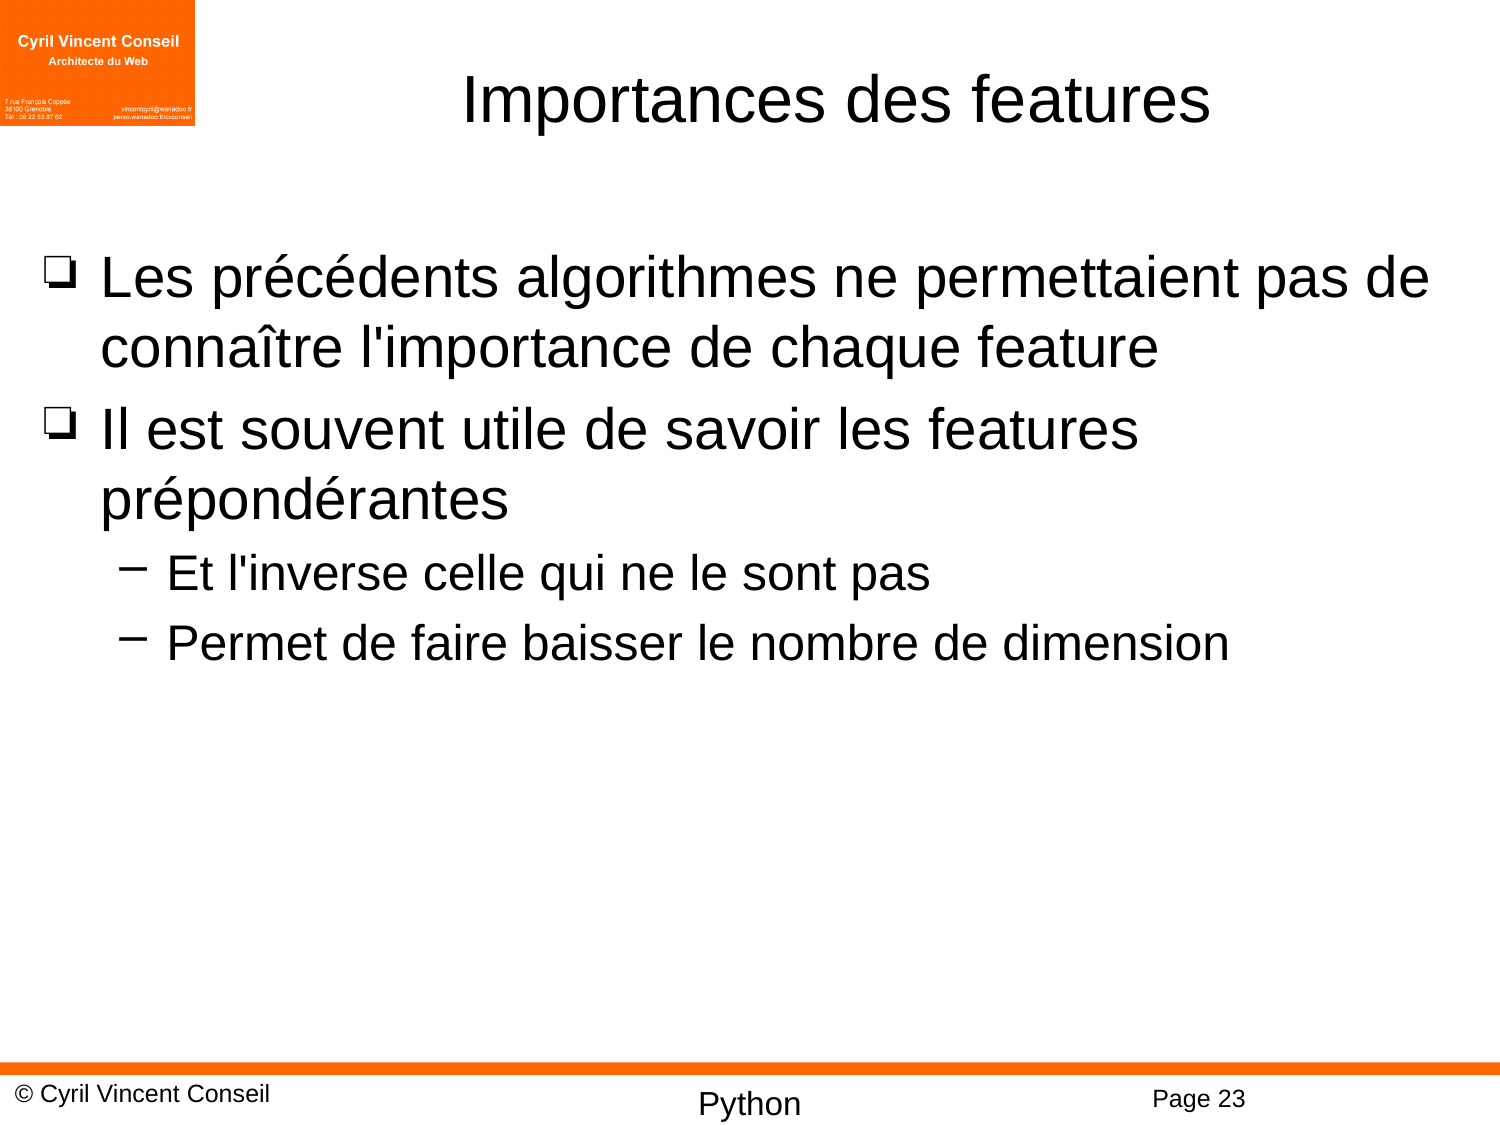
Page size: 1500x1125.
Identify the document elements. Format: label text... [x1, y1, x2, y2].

title Importances des features [194, 2, 1480, 190]
picture [0, 0, 195, 126]
list Les précédents algorithmes ne permettaient pas de connaître l'importance de chaque feature Il est souvent utile de savoir les features prépondérantes Et l'inverse celle qui ne le sont pas Permet de faire baisser le nombre de dimension [29, 231, 1468, 1059]
